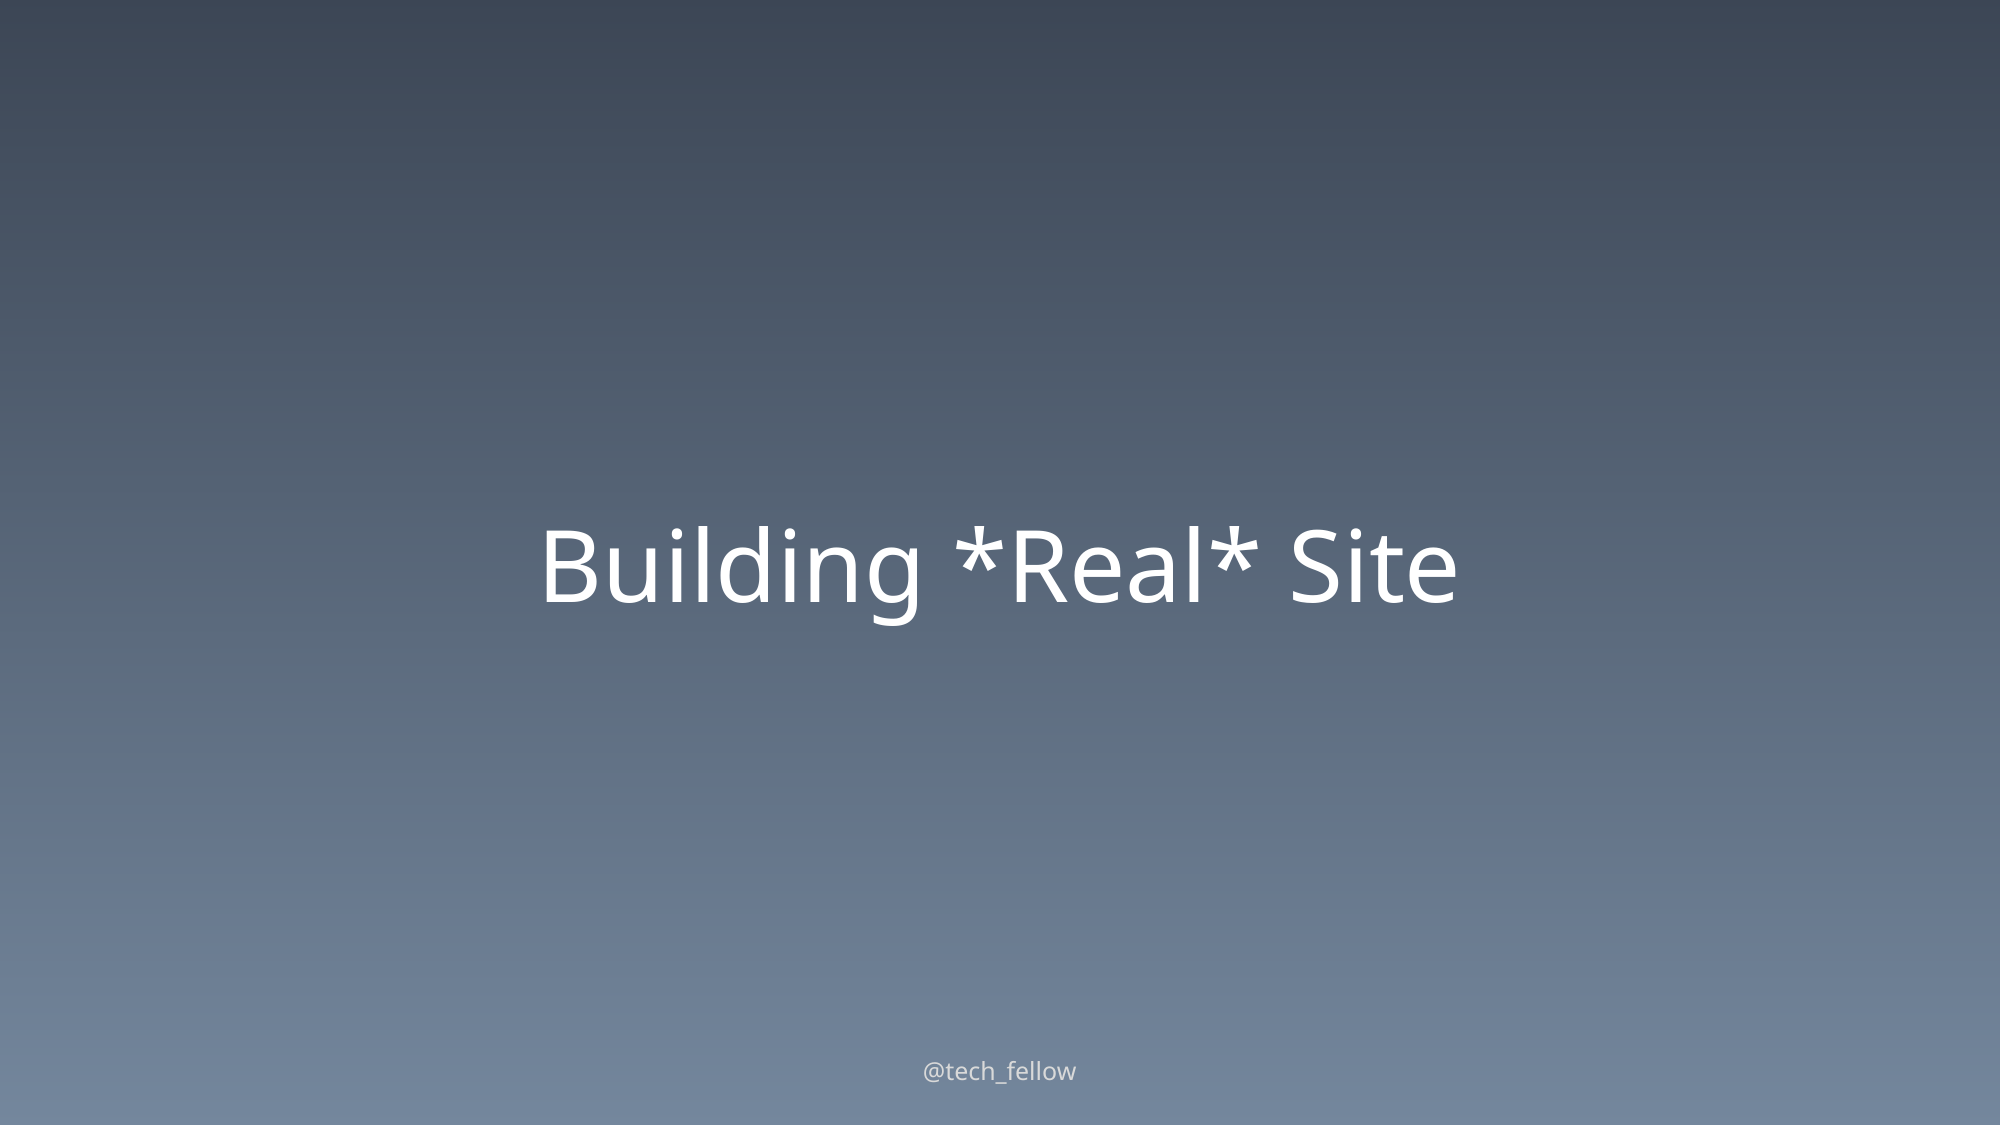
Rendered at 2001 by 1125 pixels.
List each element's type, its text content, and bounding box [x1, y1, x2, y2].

footer @tech_fellow [683, 1042, 1317, 1103]
title Building *Real* Site [46, 441, 1954, 683]
